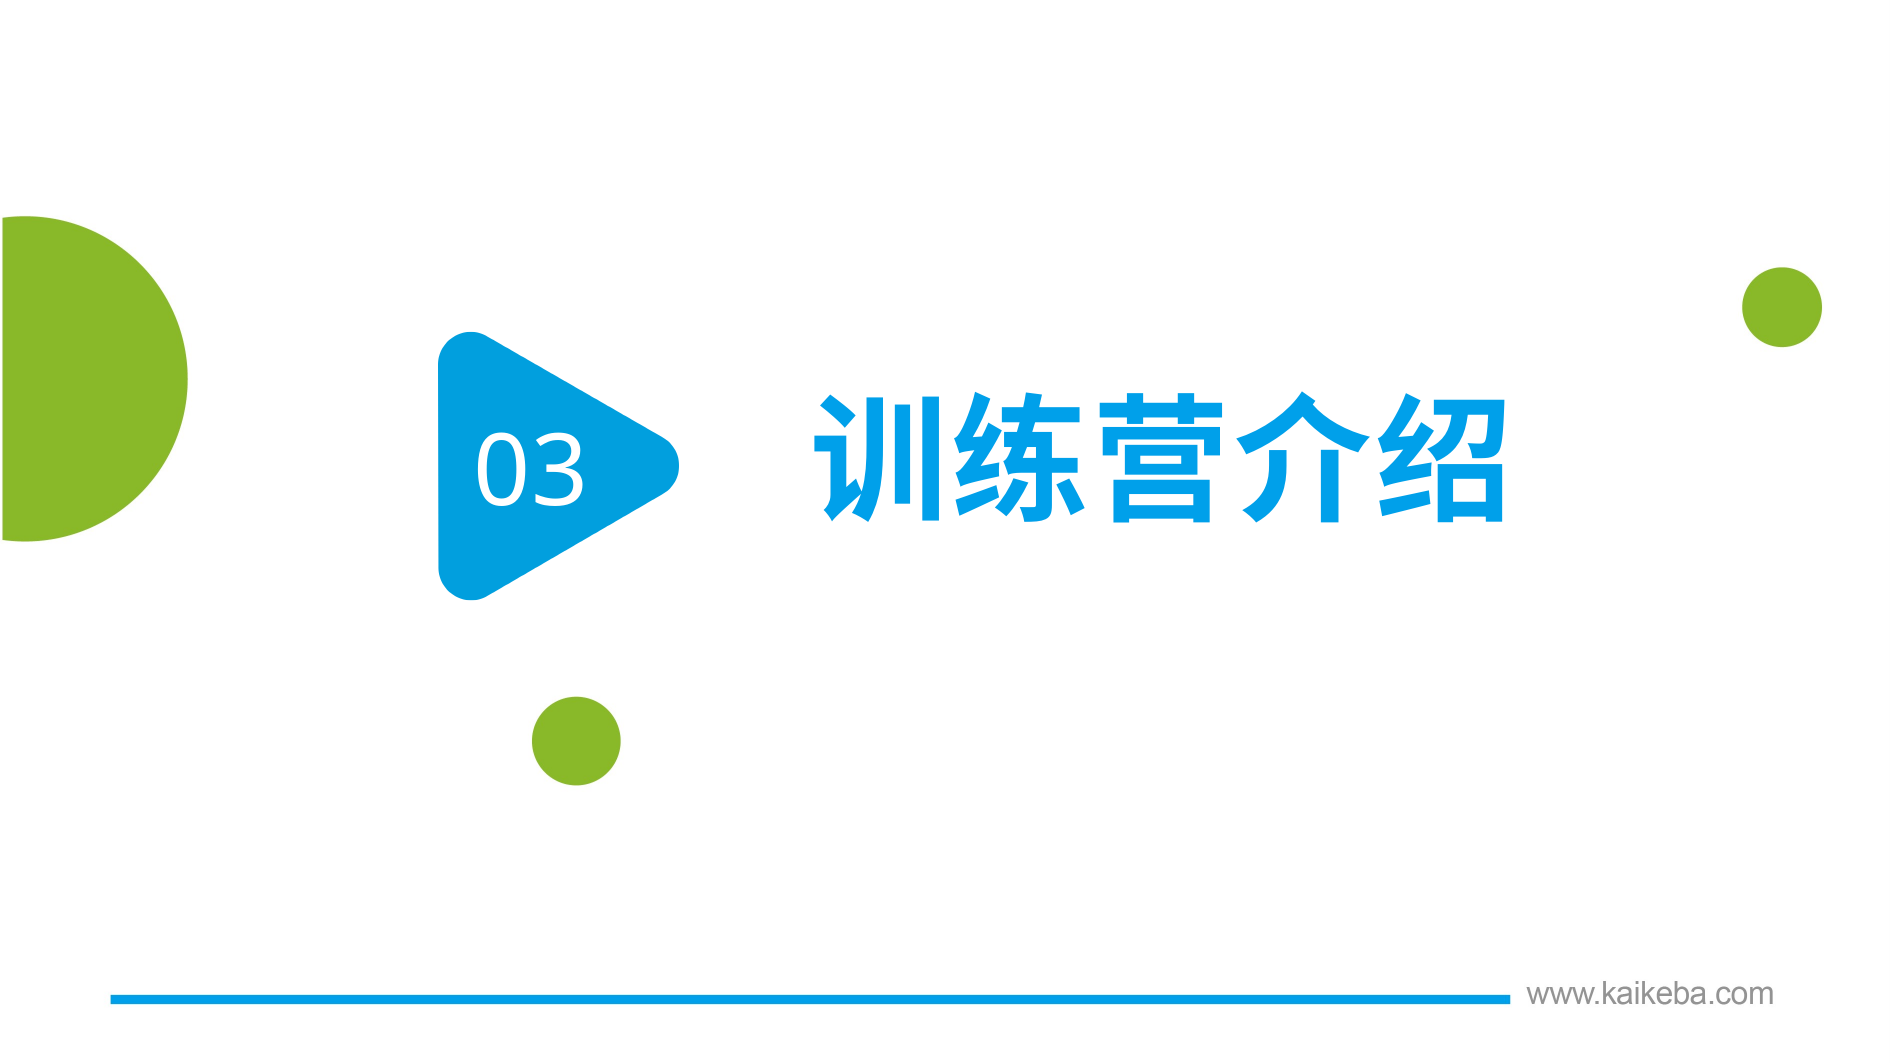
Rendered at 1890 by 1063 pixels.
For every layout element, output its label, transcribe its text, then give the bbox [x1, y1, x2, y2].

text_box 训练营介绍 [726, 365, 1599, 466]
picture [0, 0, 1890, 1063]
